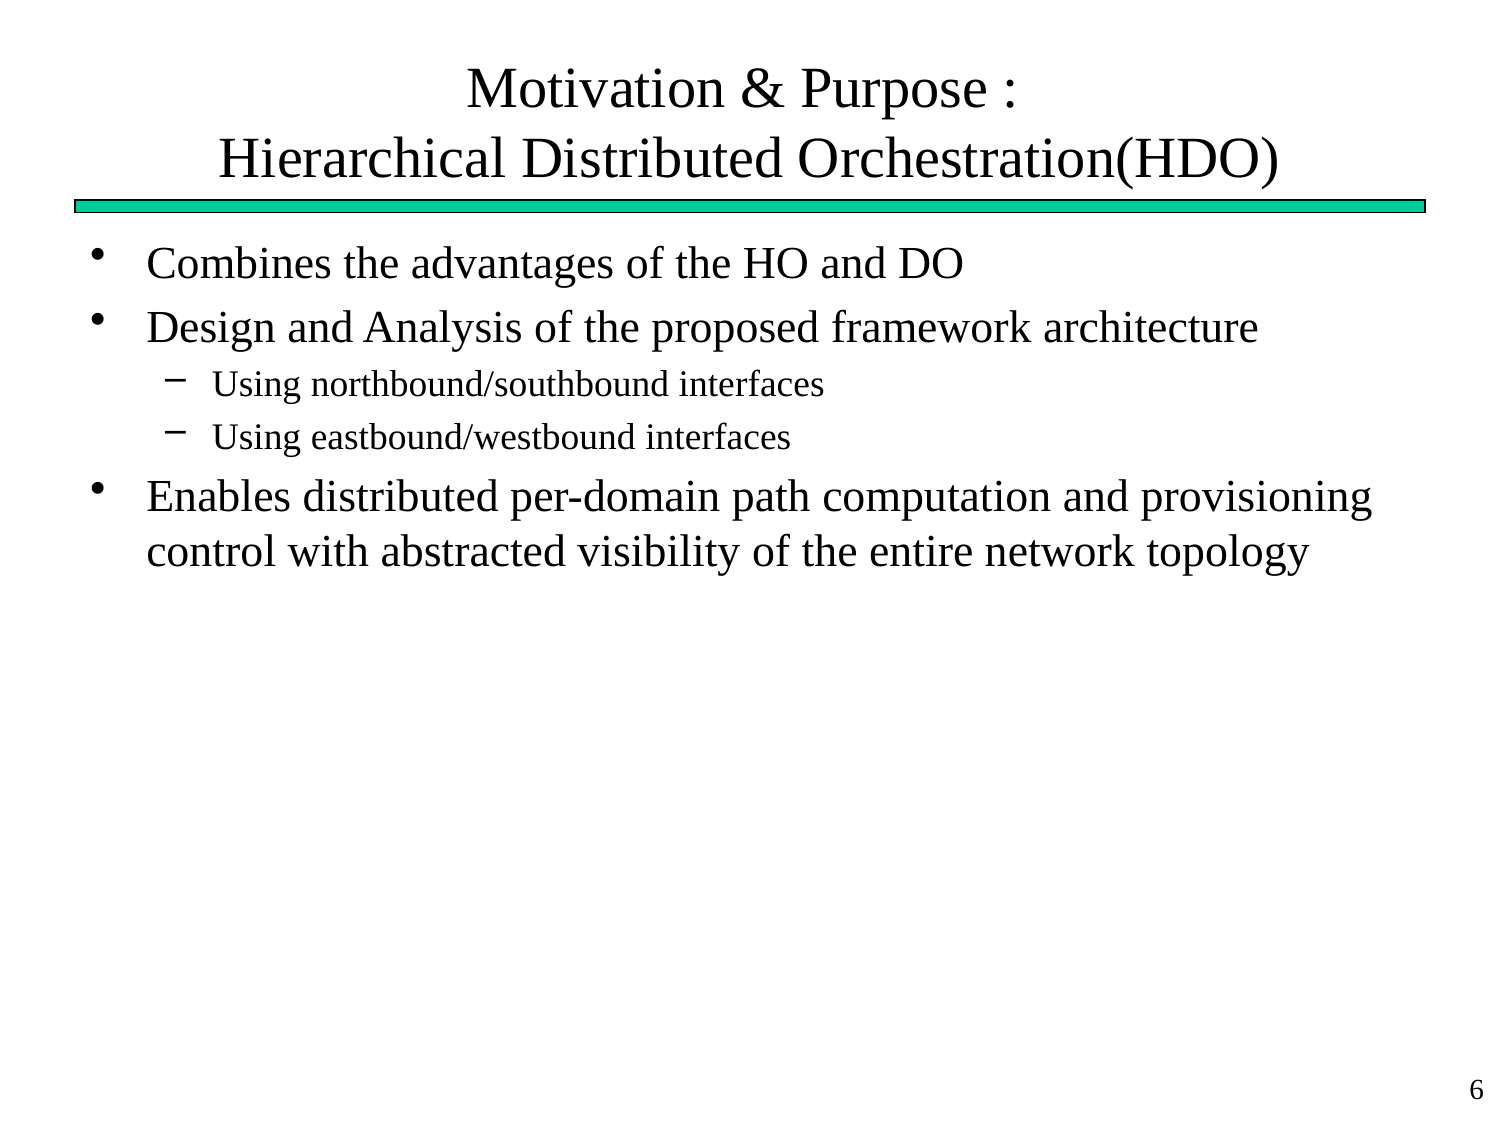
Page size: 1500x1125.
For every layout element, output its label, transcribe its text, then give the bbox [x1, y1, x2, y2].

list Combines the advantages of the HO and DO Design and Analysis of the proposed framework architecture Using northbound/southbound interfaces Using eastbound/westbound interfaces Enables distributed per-domain path computation and provisioning control with abstracted visibility of the entire network topology [75, 224, 1425, 1038]
slide_number 6 [1186, 1062, 1500, 1125]
title Motivation & Purpose : Hierarchical Distributed Orchestration(HDO) [75, 50, 1425, 188]
